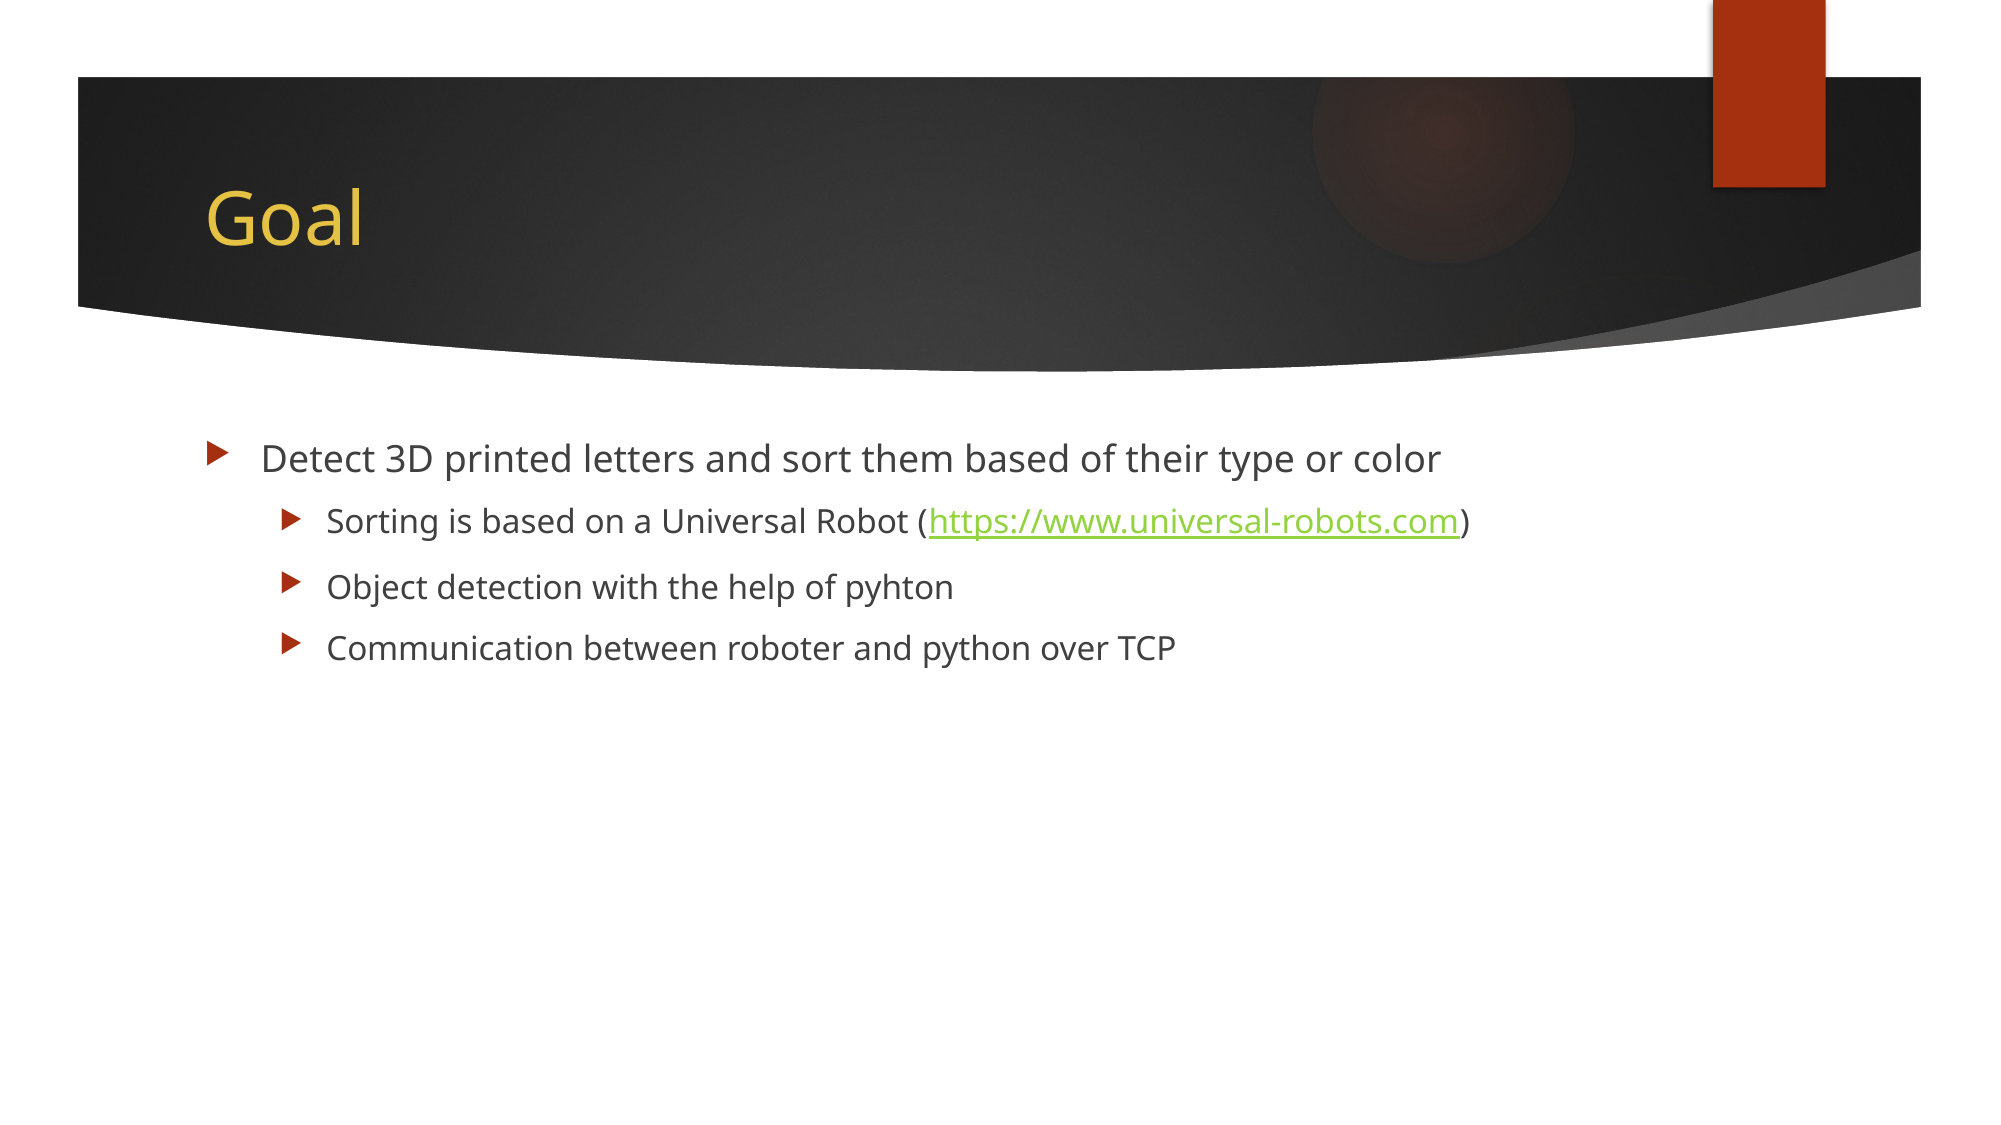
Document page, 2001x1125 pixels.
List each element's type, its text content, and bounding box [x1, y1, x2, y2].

title Goal [189, 155, 1627, 275]
list Detect 3D printed letters and sort them based of their type or color Sorting is based on a Universal Robot (https://www.universal-robots.com) Object detection with the help of pyhton Communication between roboter and python over TCP [189, 427, 1627, 988]
